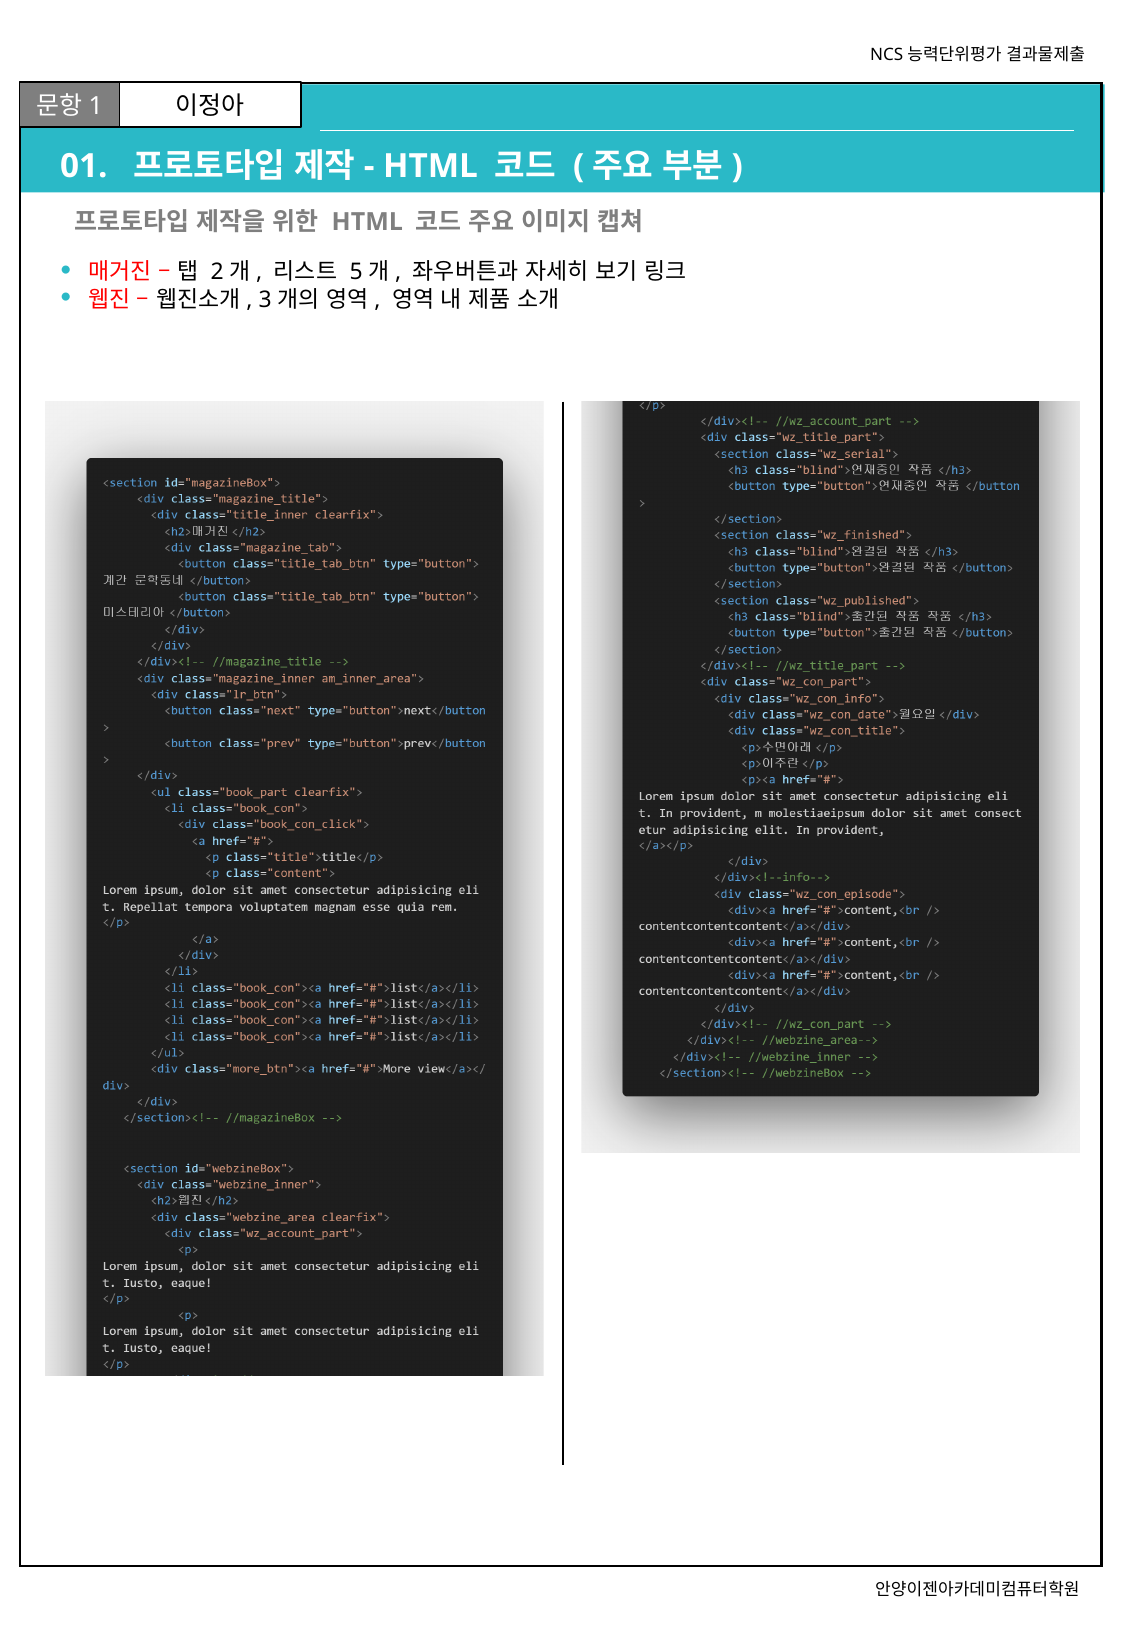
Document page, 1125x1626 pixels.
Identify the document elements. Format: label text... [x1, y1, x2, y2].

subtitle 프로토타입 제작을 위한 HTML 코드 주요 이미지 캡쳐 [59, 202, 1076, 243]
list 매거진 – 탭 2개, 리스트 5개, 좌우버튼과 자세히 보기 링크 웹진 – 웹진소개, 3개의 영역, 영역 내 제품 소개 [45, 249, 1092, 328]
title 01. 프로토타입 제작- HTML 코드 (주요 부분) [45, 141, 1073, 193]
picture [44, 401, 544, 1376]
picture [581, 401, 1081, 1153]
